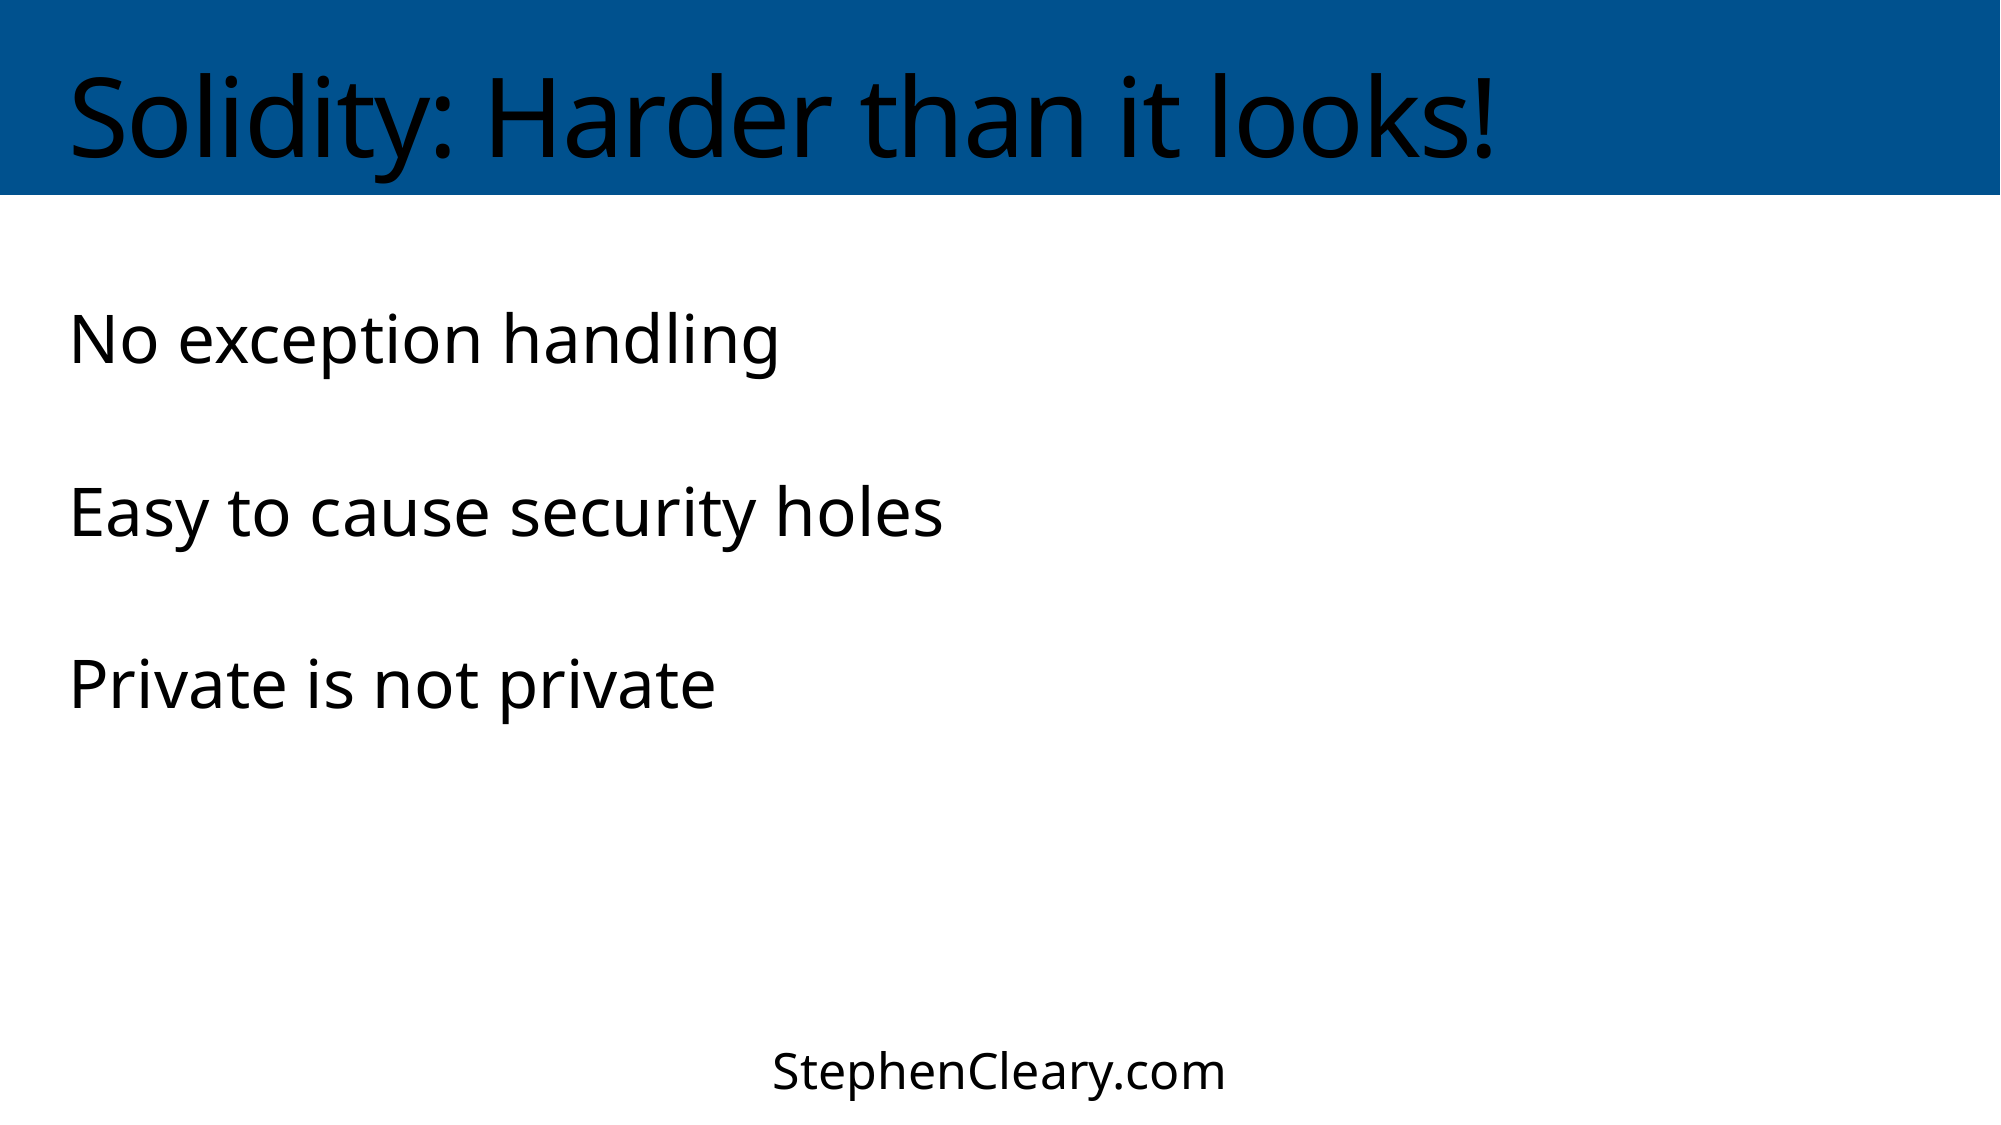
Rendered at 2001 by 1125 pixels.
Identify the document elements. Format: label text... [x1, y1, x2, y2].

title Solidity: Harder than it looks! [44, 47, 1957, 196]
list No exception handling Easy to cause security holes Private is not private [44, 196, 1956, 750]
